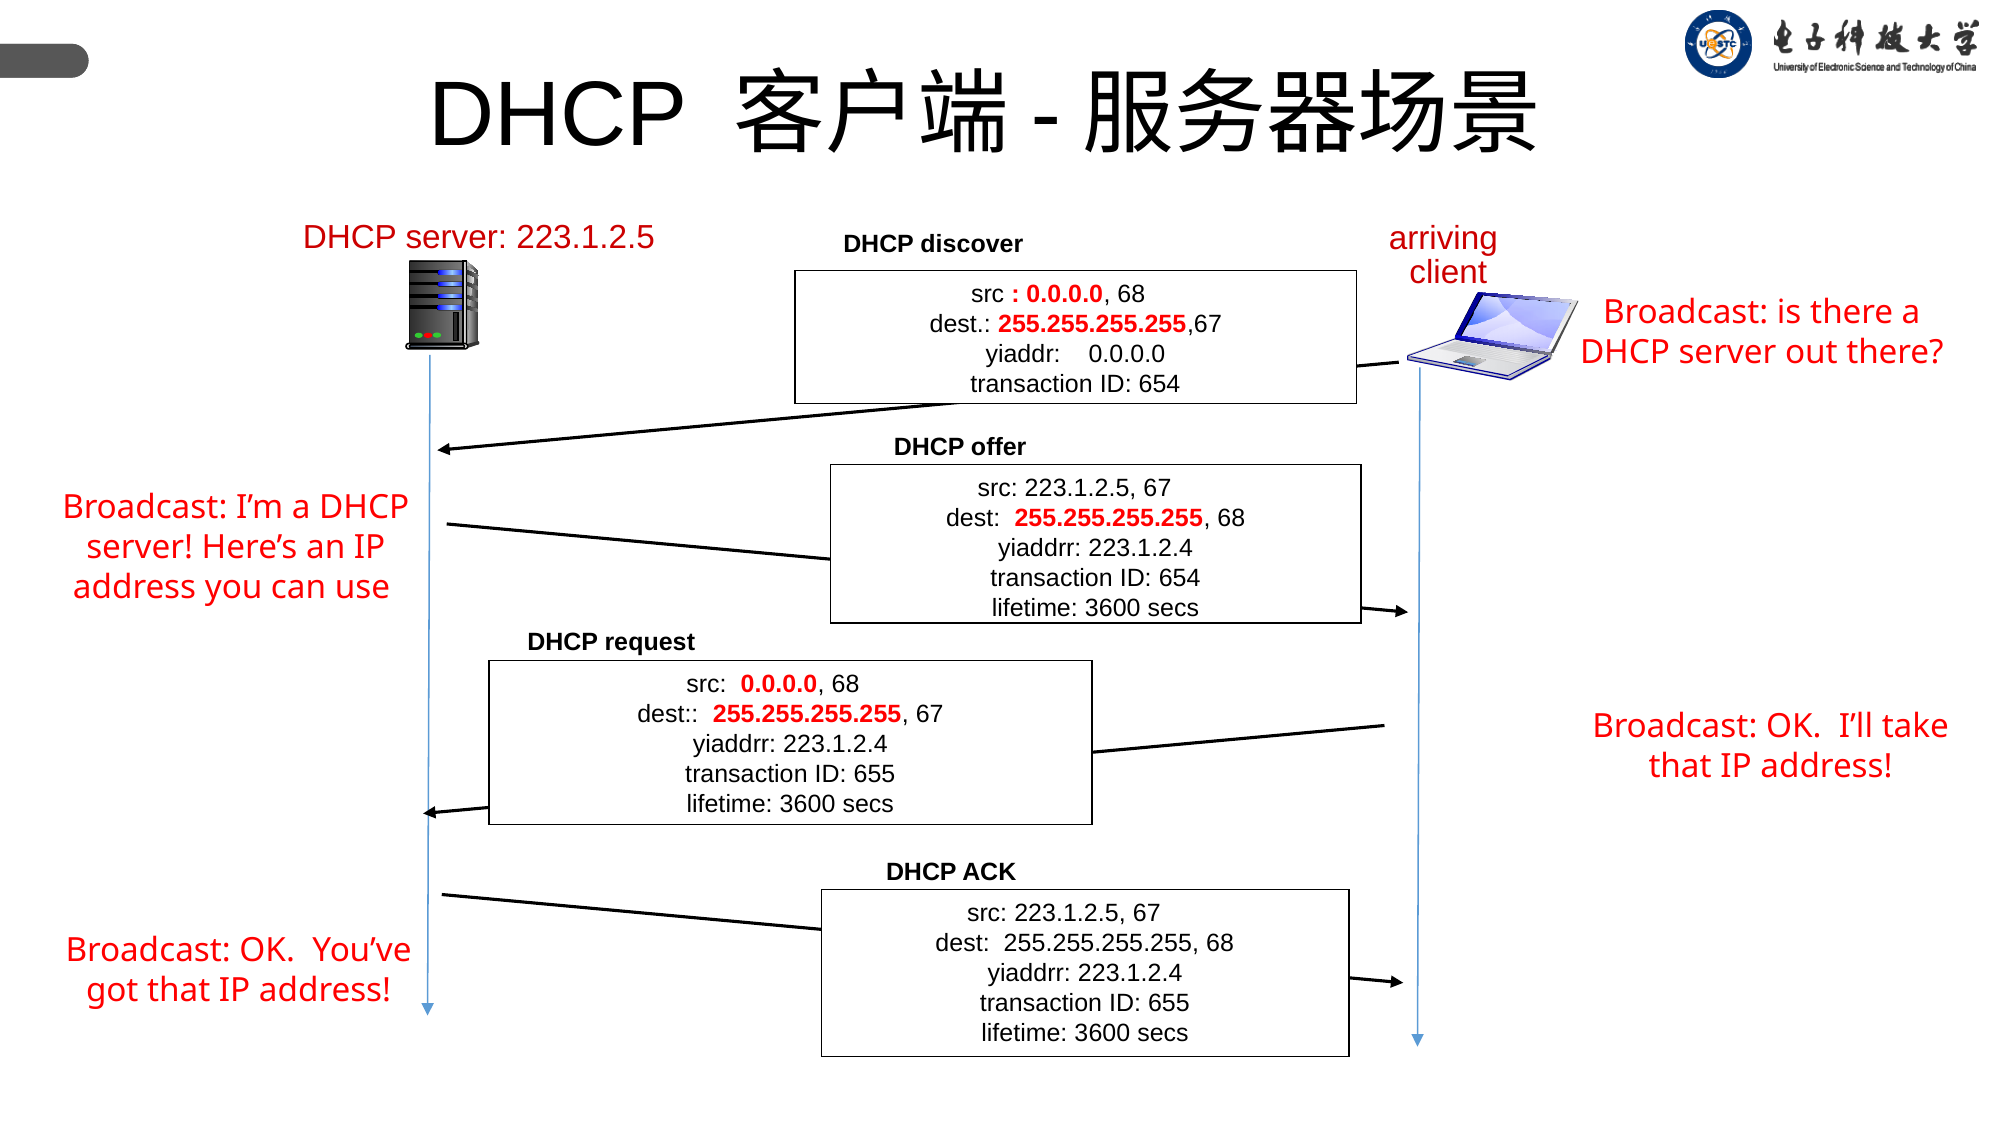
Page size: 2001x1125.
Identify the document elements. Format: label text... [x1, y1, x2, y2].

picture [1685, 10, 1979, 78]
text_box Broadcast: is there a DHCP server out there? [1579, 282, 1970, 378]
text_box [285, 208, 1579, 1057]
text_box Broadcast: OK. You’ve got that IP address! [31, 921, 285, 1016]
text_box Broadcast: OK. I’ll take that IP address! [1579, 696, 1979, 792]
title DHCP 客户端-服务器场景 [0, 58, 1970, 207]
text_box Broadcast: I’m a DHCP server! Here’s an IP address you can use [28, 477, 285, 613]
